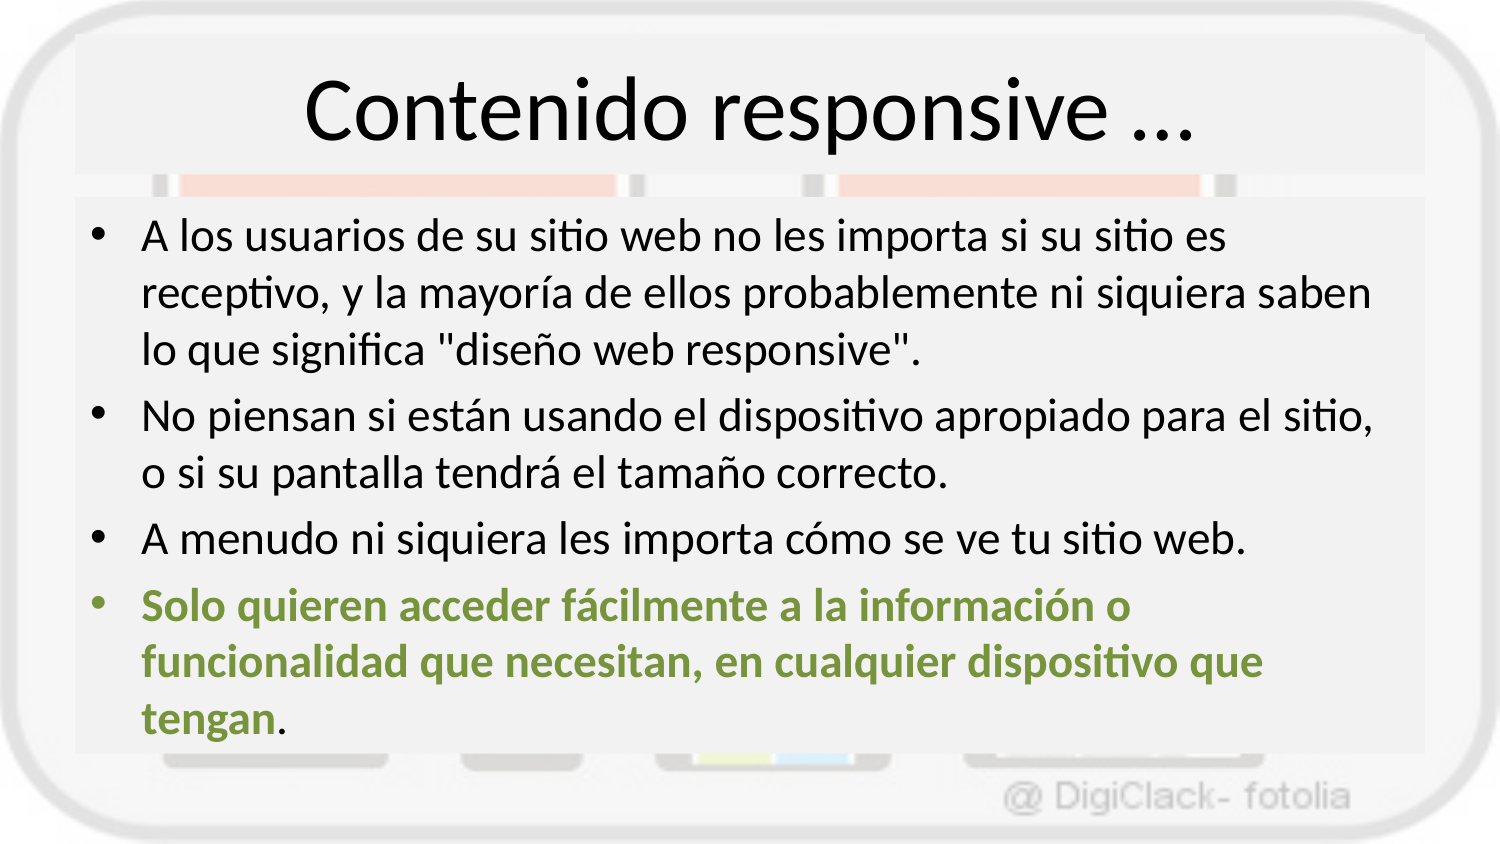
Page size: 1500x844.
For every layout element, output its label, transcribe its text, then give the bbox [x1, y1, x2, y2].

title Contenido responsive … [75, 33, 1425, 175]
list A los usuarios de su sitio web no les importa si su sitio es receptivo, y la mayoría de ellos probablemente ni siquiera saben lo que significa "diseño web responsive". No piensan si están usando el dispositivo apropiado para el sitio, o si su pantalla tendrá el tamaño correcto. A menudo ni siquiera les importa cómo se ve tu sitio web. Solo quieren acceder fácilmente a la información o funcionalidad que necesitan, en cualquier dispositivo que tengan. [75, 196, 1425, 754]
